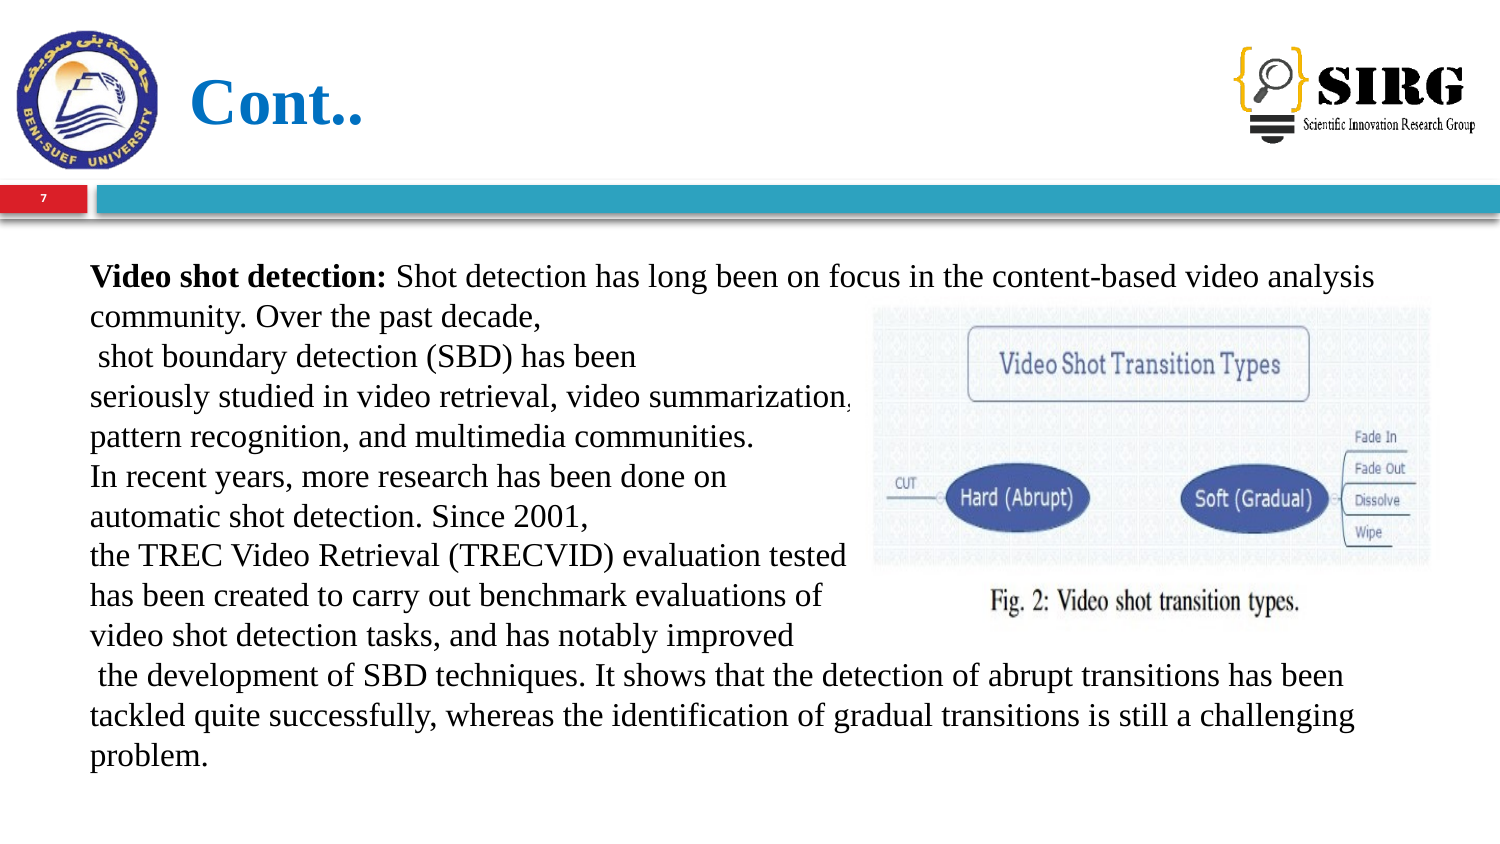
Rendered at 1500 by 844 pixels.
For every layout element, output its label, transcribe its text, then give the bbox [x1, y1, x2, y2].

title Cont.. [174, 45, 1037, 146]
slide_number 7 [0, 184, 88, 215]
picture [15, 29, 160, 173]
picture [1199, 0, 1500, 200]
text_box Video shot detection: Shot detection has long been on focus in the content-based video analysis community. Over the past decade, shot boundary detection (SBD) has been seriously studied in video retrieval, video summarization, pattern recognition, and multimedia communities. In recent years, more research has been done on automatic shot detection. Since 2001, the TREC Video Retrieval (TRECVID) evaluation tested has been created to carry out benchmark evaluations of video shot detection tasks, and has notably improved the development of SBD techniques. It shows that the detection of abrupt transitions has been tackled quite successfully, whereas the identification of gradual transitions is still a challenging problem. [74, 246, 1425, 821]
picture [849, 296, 1476, 648]
